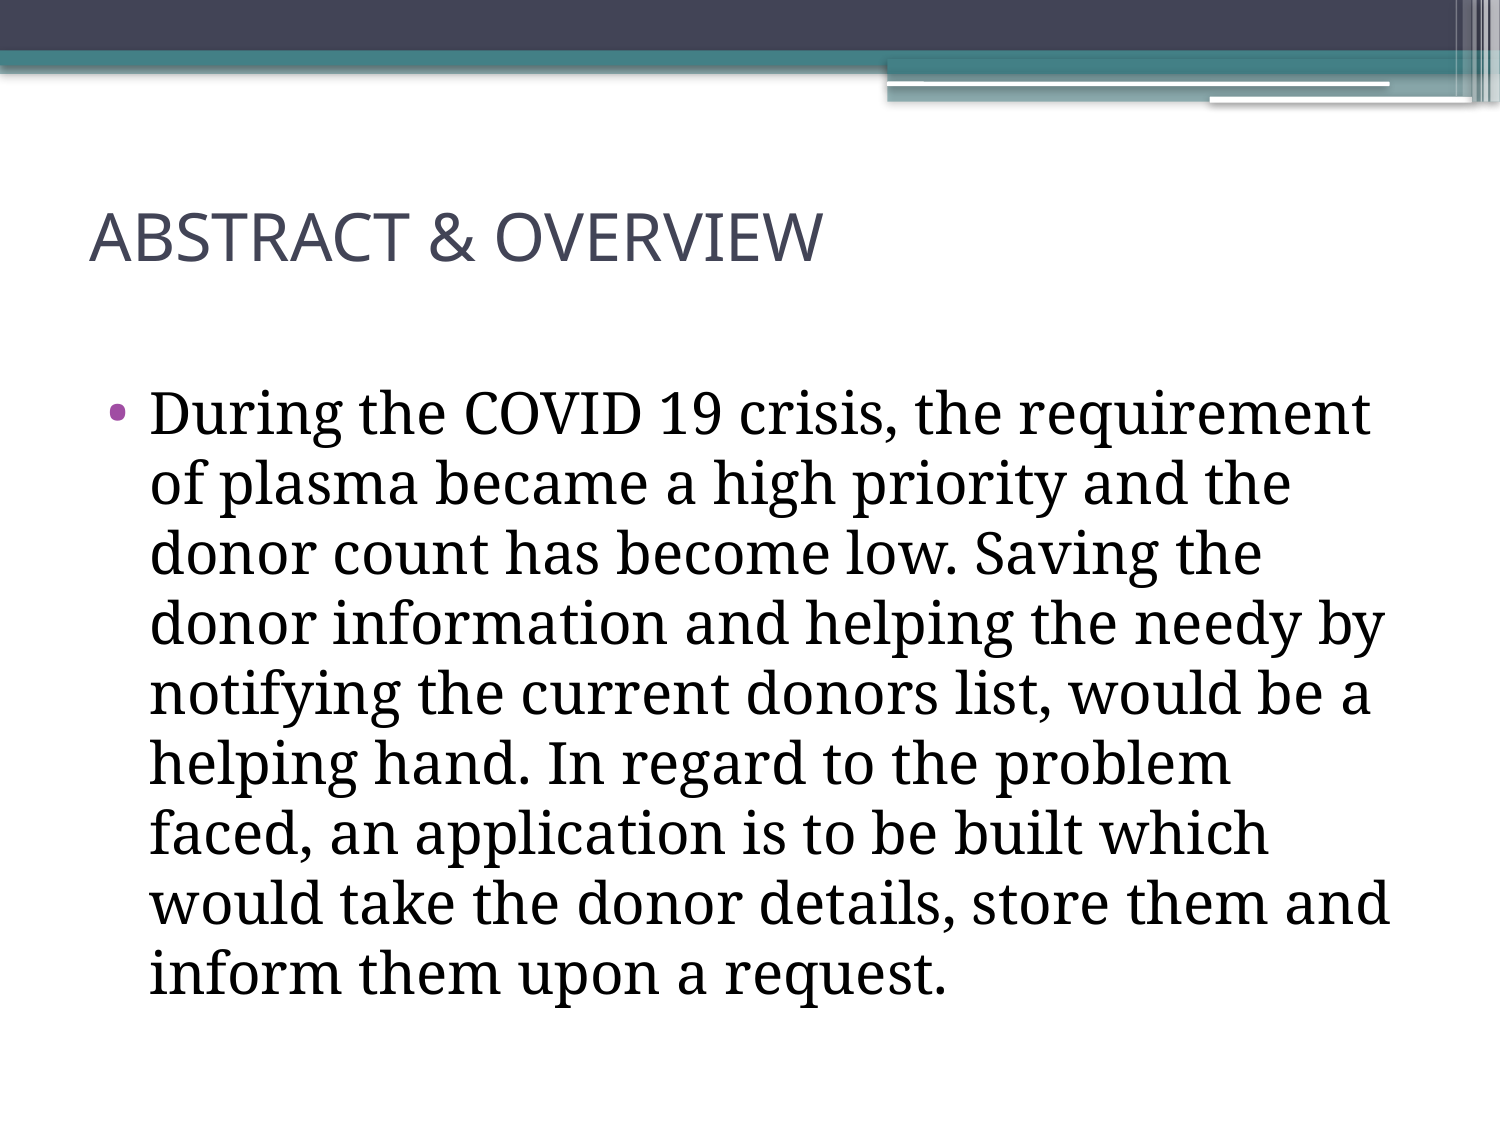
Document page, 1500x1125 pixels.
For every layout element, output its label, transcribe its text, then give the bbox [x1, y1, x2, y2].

title ABSTRACT & OVERVIEW [75, 187, 1425, 363]
list During the COVID 19 crisis, the requirement of plasma became a high priority and the donor count has become low. Saving the donor information and helping the needy by notifying the current donors list, would be a helping hand. In regard to the problem faced, an application is to be built which would take the donor details, store them and inform them upon a request. [75, 368, 1425, 1079]
